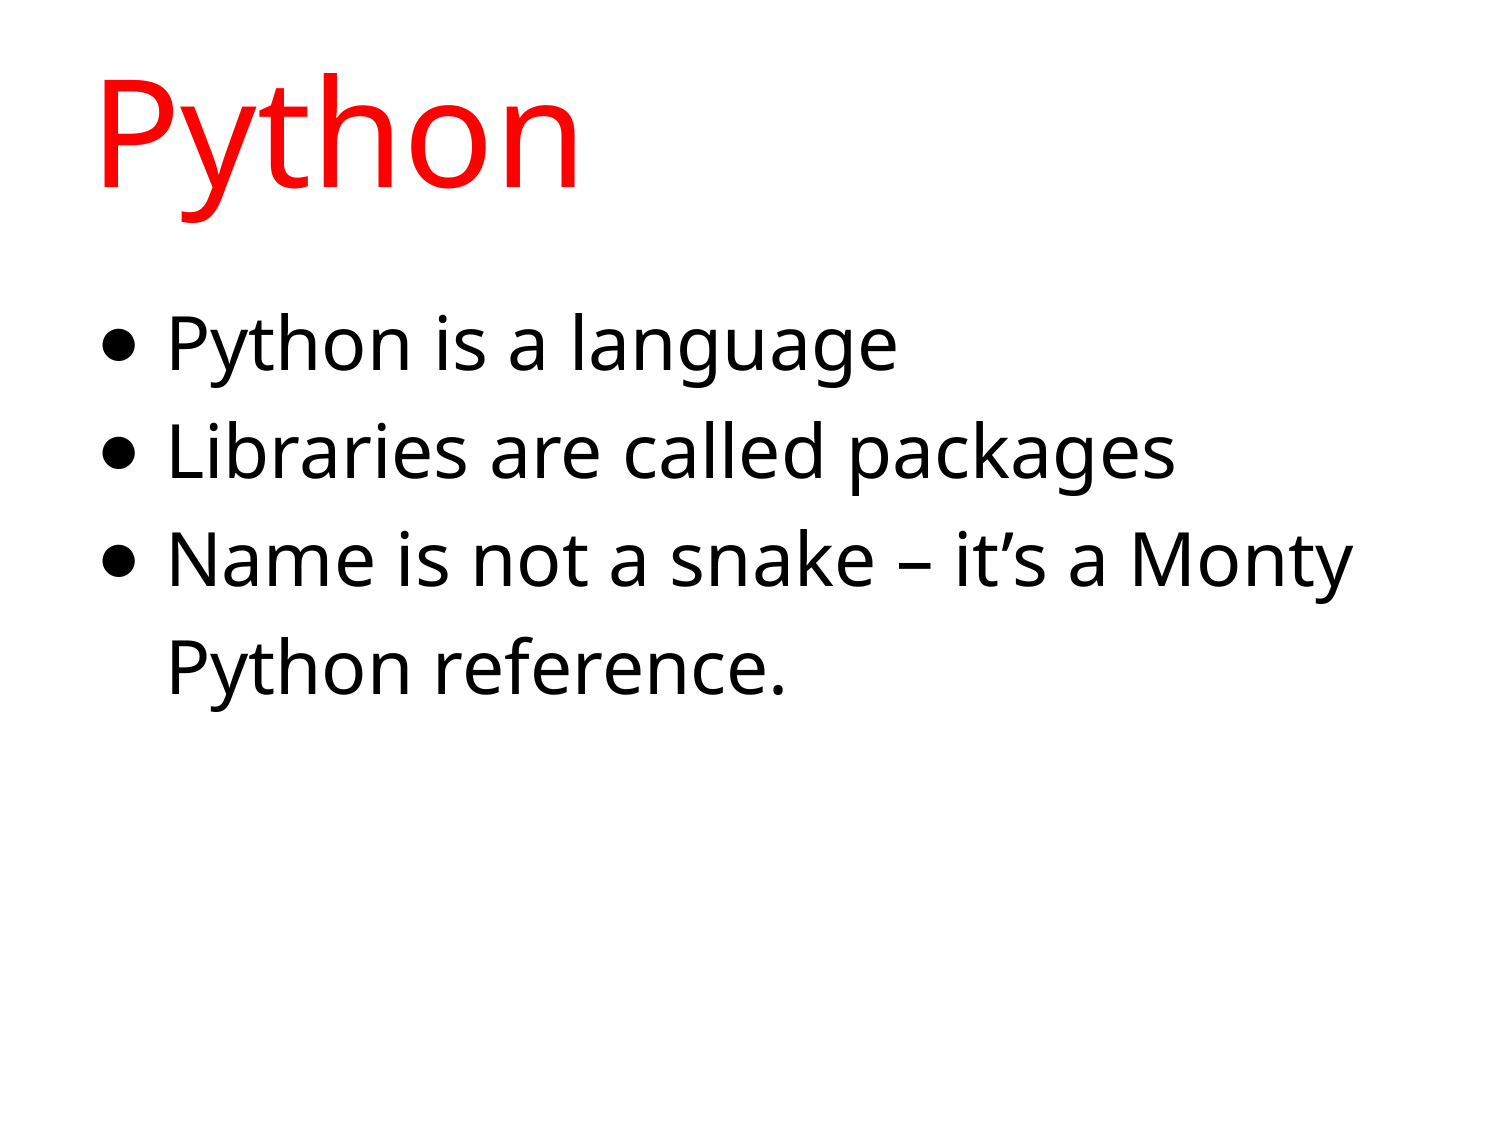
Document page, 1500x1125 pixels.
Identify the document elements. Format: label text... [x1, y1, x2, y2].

list Python is a language Libraries are called packages Name is not a snake – it’s a Monty Python reference. [75, 262, 1425, 1078]
title Python [75, 45, 1425, 233]
